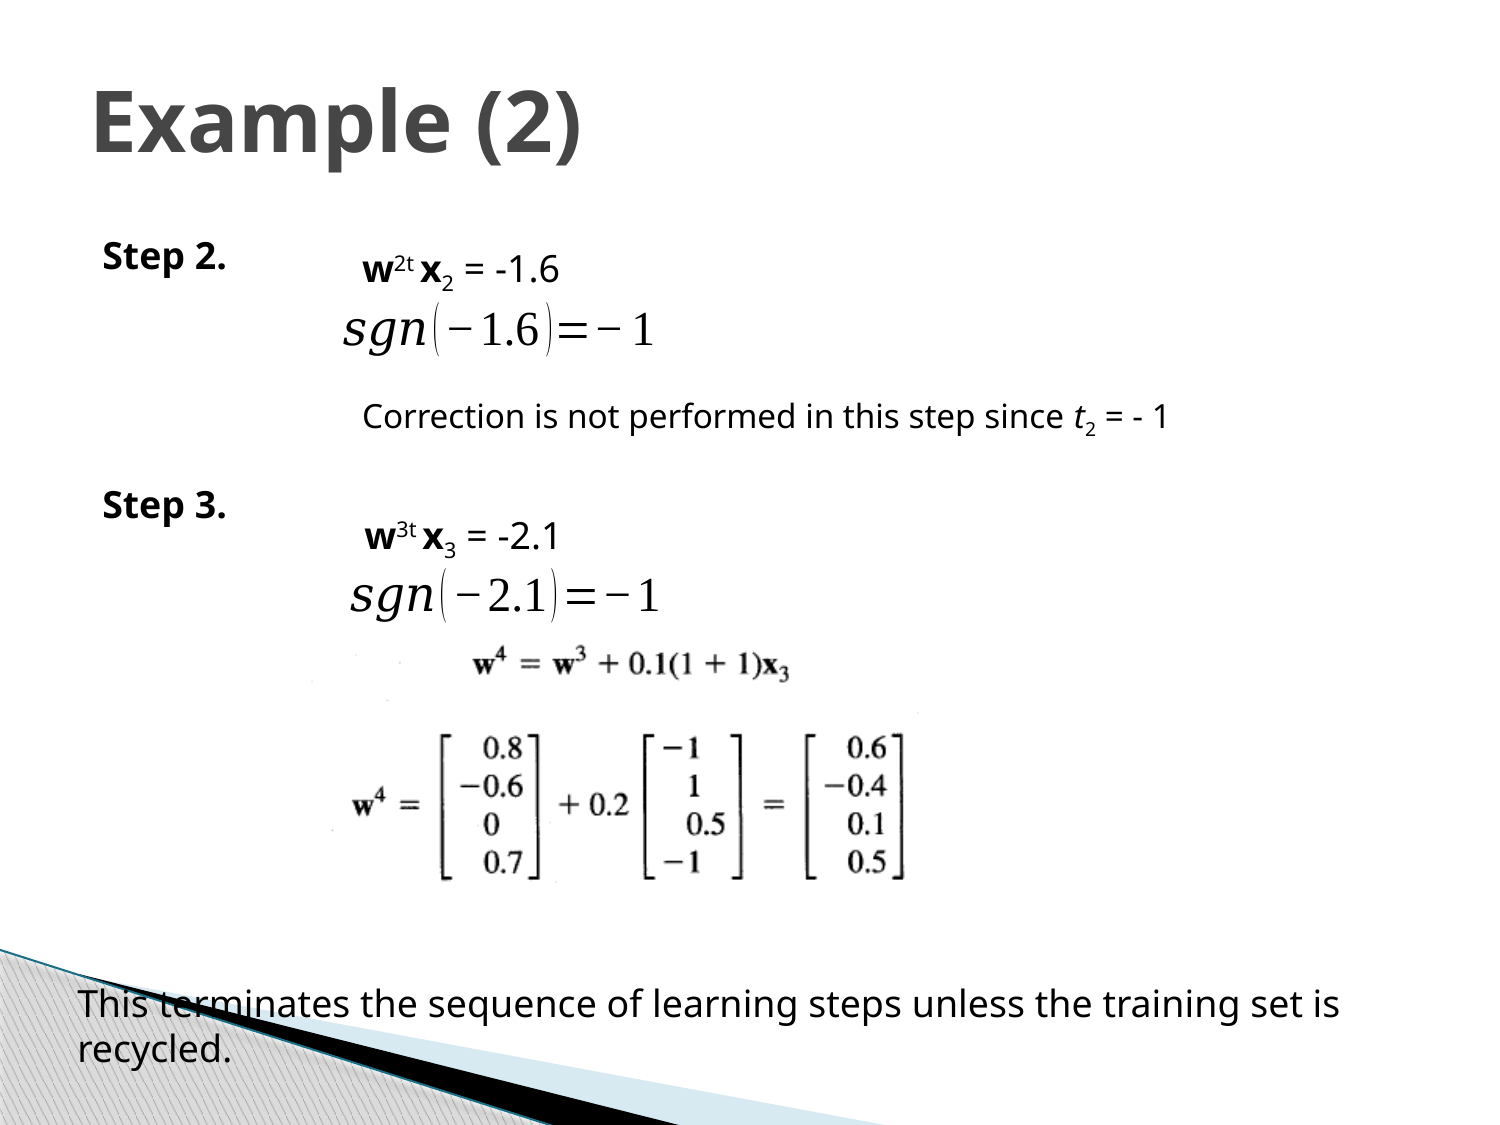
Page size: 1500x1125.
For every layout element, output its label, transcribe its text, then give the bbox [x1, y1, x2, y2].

text_box This terminates the sequence of learning steps unless the training set is recycled. [62, 972, 1463, 1077]
text_box Step 2. [87, 224, 1500, 285]
picture [249, 642, 944, 895]
text_box Step 3. [87, 474, 1260, 534]
title Example (2) [75, 24, 1425, 213]
text_box Correction is not performed in this step since t2 = - 1 [347, 387, 1475, 448]
